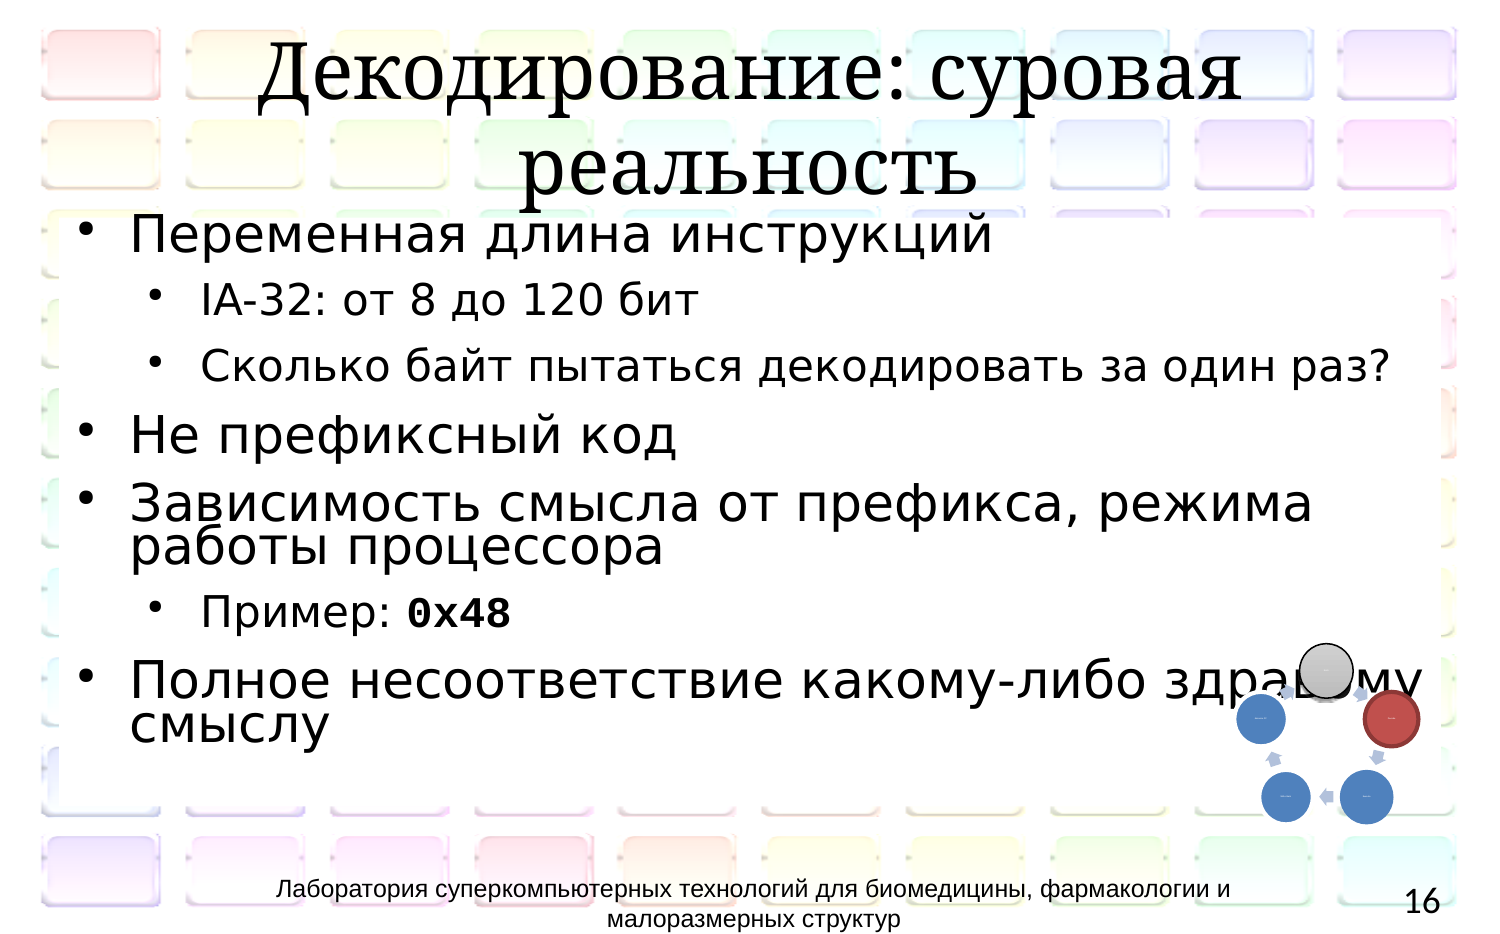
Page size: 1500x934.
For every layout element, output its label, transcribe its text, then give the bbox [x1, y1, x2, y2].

list Переменная длина инструкций IA-32: от 8 до 120 бит Сколько байт пытаться декодировать за один раз? Не префиксный код Зависимость смысла от префикса, режима работы процессора Пример: 0x48 Полное несоответствие какому-либо здравому смыслу [59, 217, 1441, 807]
title Декодирование: суровая реальность [75, 37, 1425, 193]
text_box 16 [1387, 868, 1473, 918]
text_box Лаборатория суперкомпьютерных технологий для биомедицины, фармакологии и малоразмерных структур [171, 864, 1338, 915]
picture [0, 0, 1500, 934]
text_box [1233, 643, 1419, 825]
